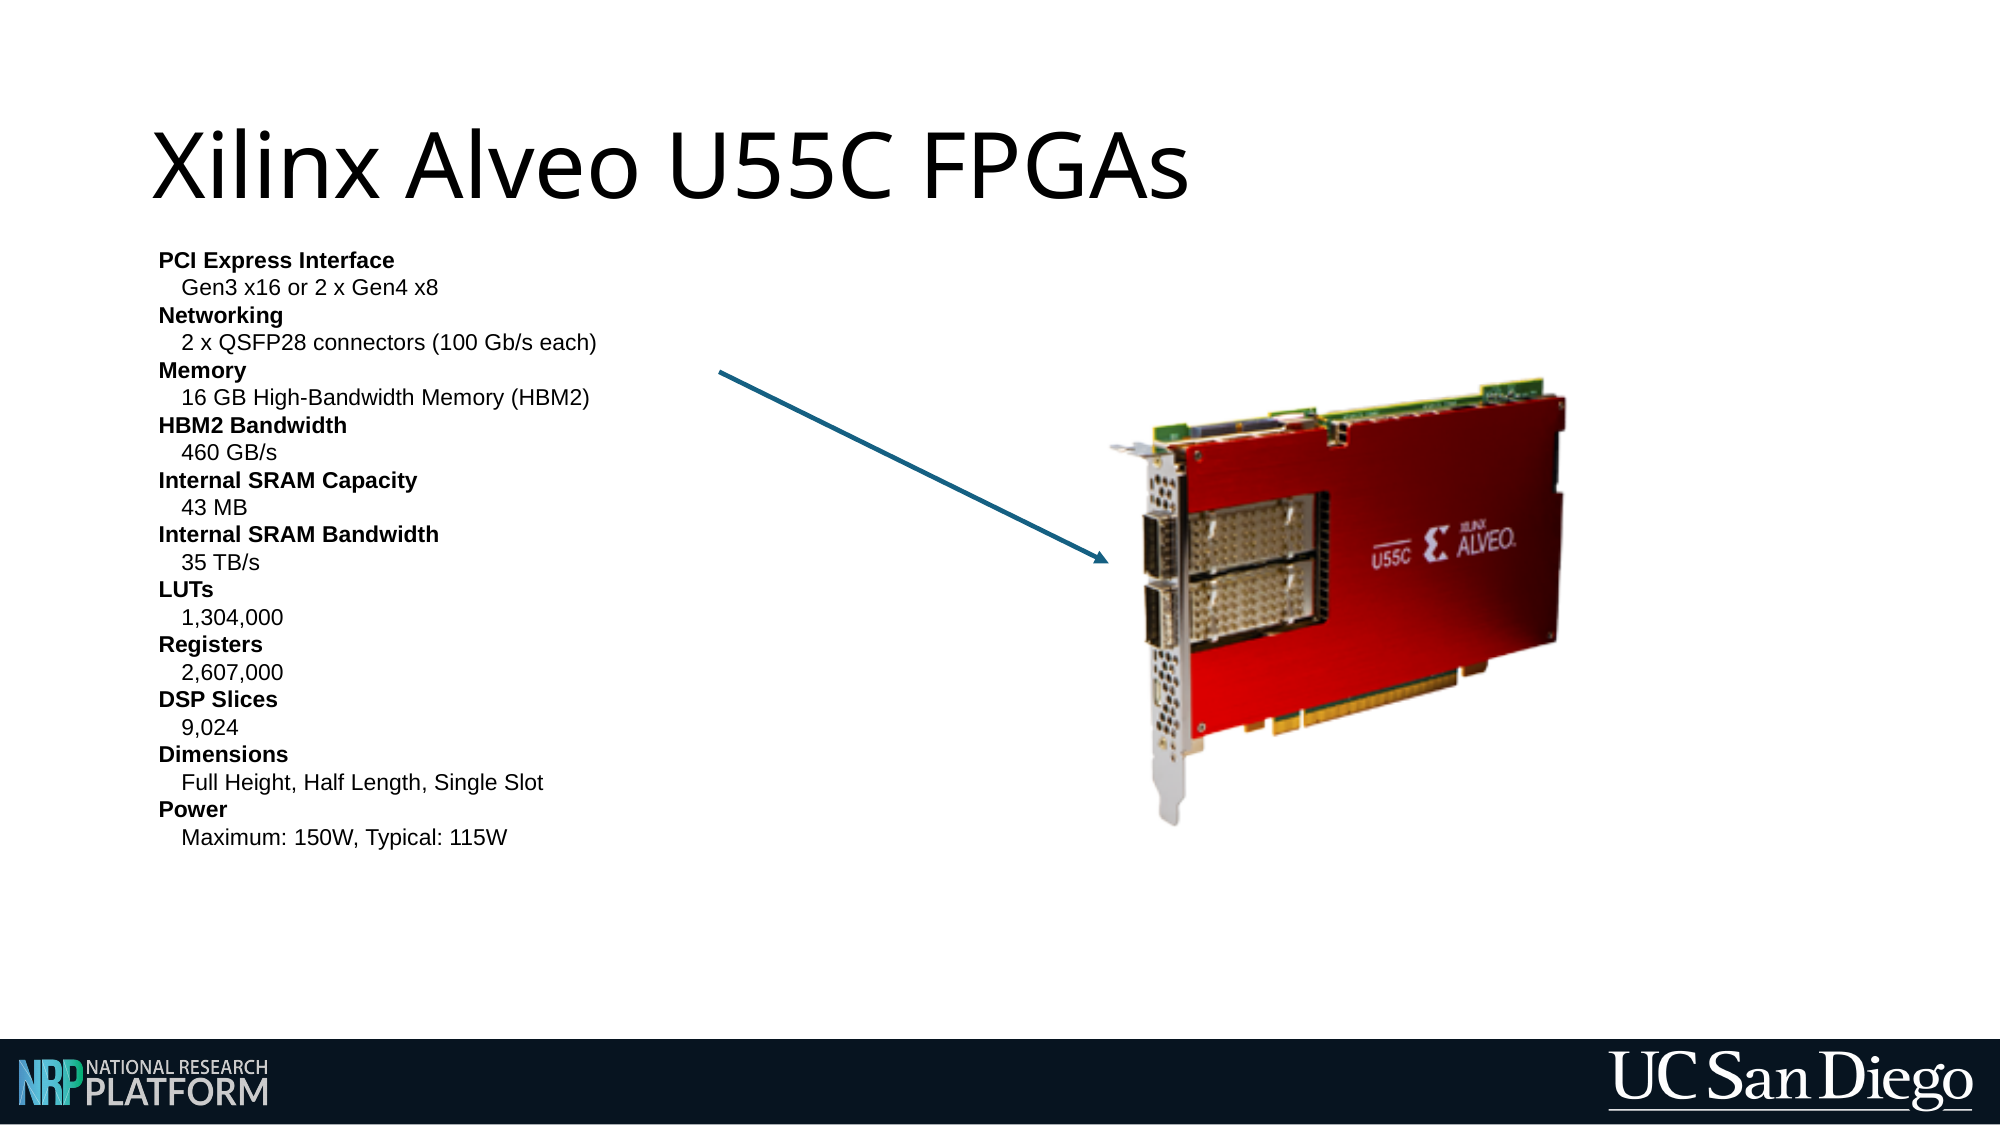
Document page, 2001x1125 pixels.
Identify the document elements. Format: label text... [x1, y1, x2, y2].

title Xilinx Alveo U55C FPGAs [137, 59, 1863, 278]
text_box [0, 1038, 2000, 1125]
picture [17, 1057, 268, 1108]
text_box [718, 371, 1110, 564]
text_box PCI Express Interface Gen3 x16 or 2 x Gen4 x8 Networking 2 x QSFP28 connectors (100 Gb/s each) Memory 16 GB High-Bandwidth Memory (HBM2) HBM2 Bandwidth 460 GB/s Internal SRAM Capacity 43 MB Internal SRAM Bandwidth 35 TB/s LUTs 1,304,000 Registers 2,607,000 DSP Slices 9,024 Dimensions Full Height, Half Length, Single Slot Power Maximum: 150W, Typical: 115W [143, 237, 1001, 977]
picture [1018, 365, 1658, 849]
picture [1608, 1050, 1973, 1112]
